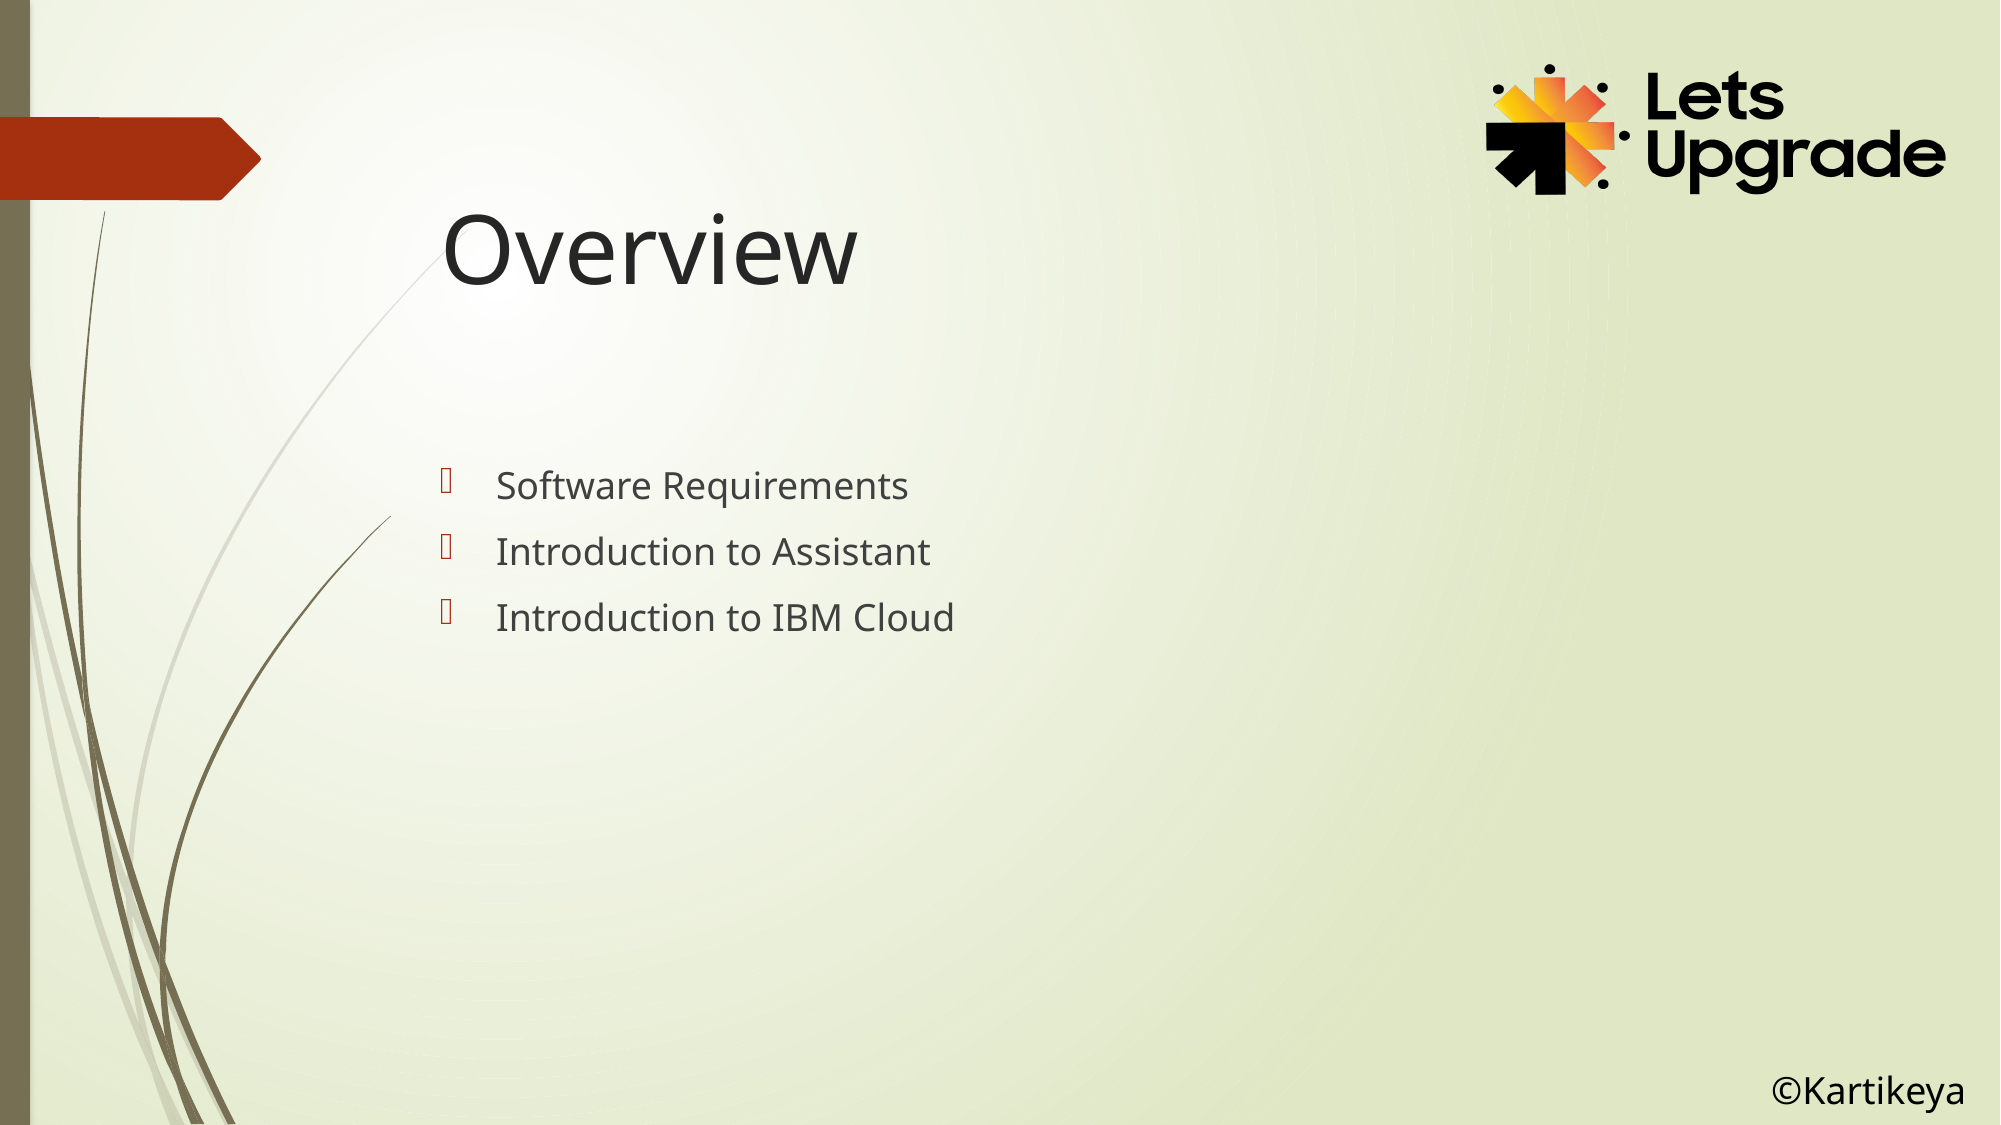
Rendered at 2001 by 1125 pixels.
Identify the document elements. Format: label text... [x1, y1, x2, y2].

title Overview [425, 102, 1888, 313]
text_box ©Kartikeya [1756, 1060, 1982, 1120]
list Software Requirements Introduction to Assistant Introduction to IBM Cloud [424, 454, 1888, 970]
picture [1486, 64, 1948, 195]
